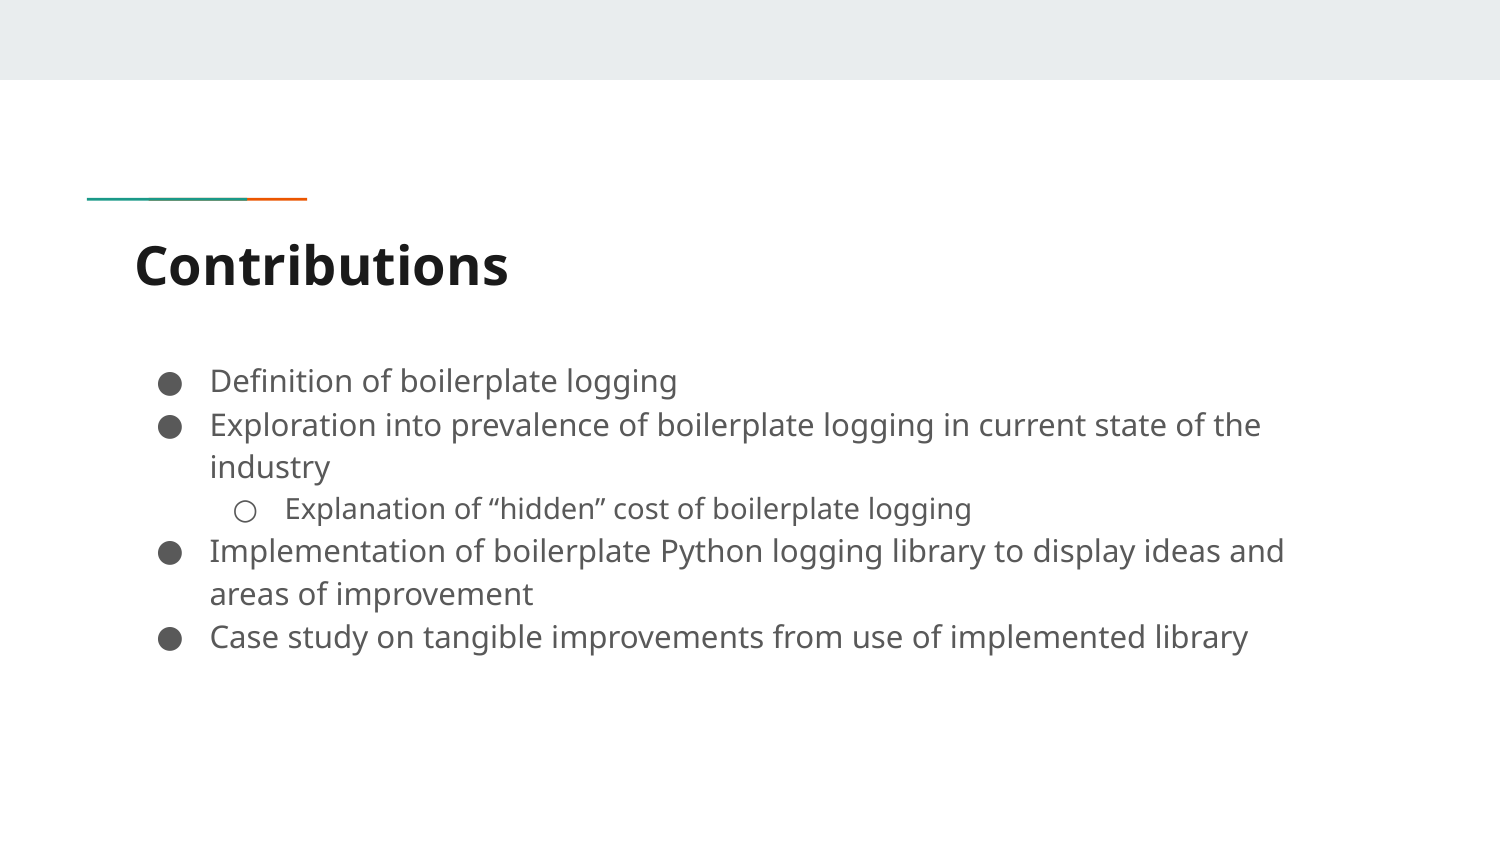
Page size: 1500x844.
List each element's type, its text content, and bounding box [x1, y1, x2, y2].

list Definition of boilerplate logging Exploration into prevalence of boilerplate logging in current state of the industry Explanation of “hidden” cost of boilerplate logging Implementation of boilerplate Python logging library to display ideas and areas of improvement Case study on tangible improvements from use of implemented library [119, 341, 1381, 712]
title Contributions [119, 216, 1381, 305]
